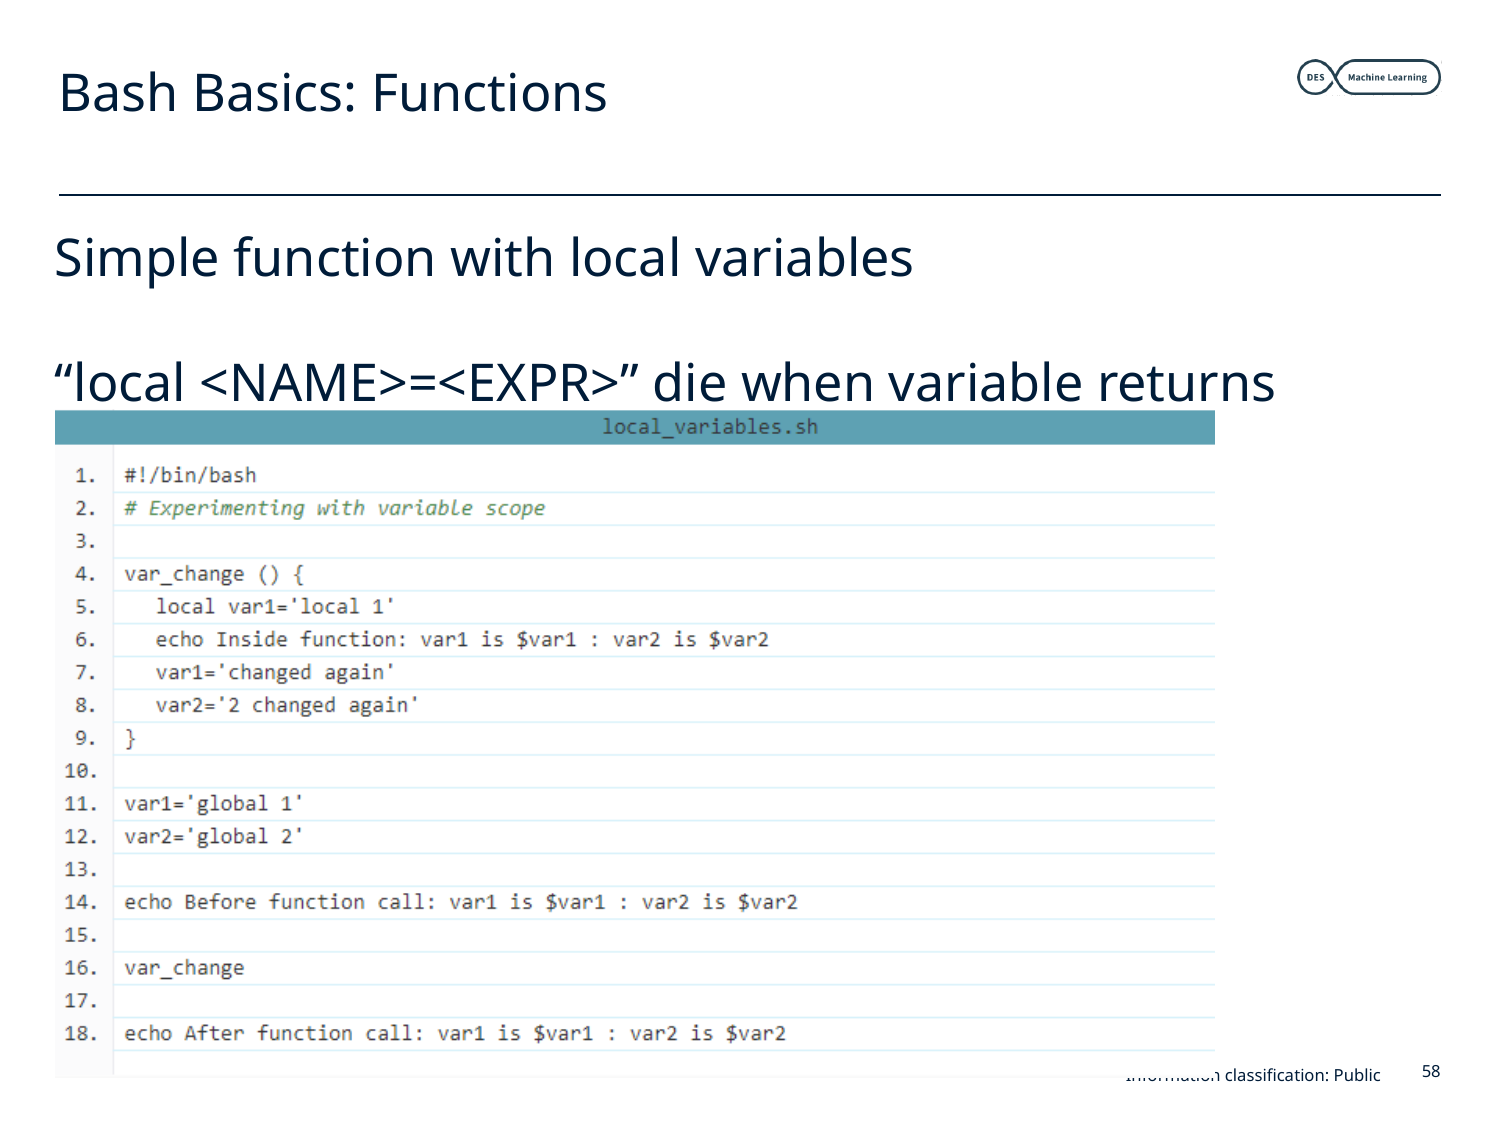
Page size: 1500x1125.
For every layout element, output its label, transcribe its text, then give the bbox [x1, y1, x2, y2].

list Simple function with local variables “local <NAME>=<EXPR>” die when variable returns [54, 224, 1442, 975]
picture [55, 409, 1215, 1079]
picture [1307, 59, 1442, 96]
title Bash Basics: Functions [59, 59, 1307, 189]
footer Information classification: Public [874, 1060, 1382, 1085]
slide_number 58 [1405, 1060, 1441, 1085]
